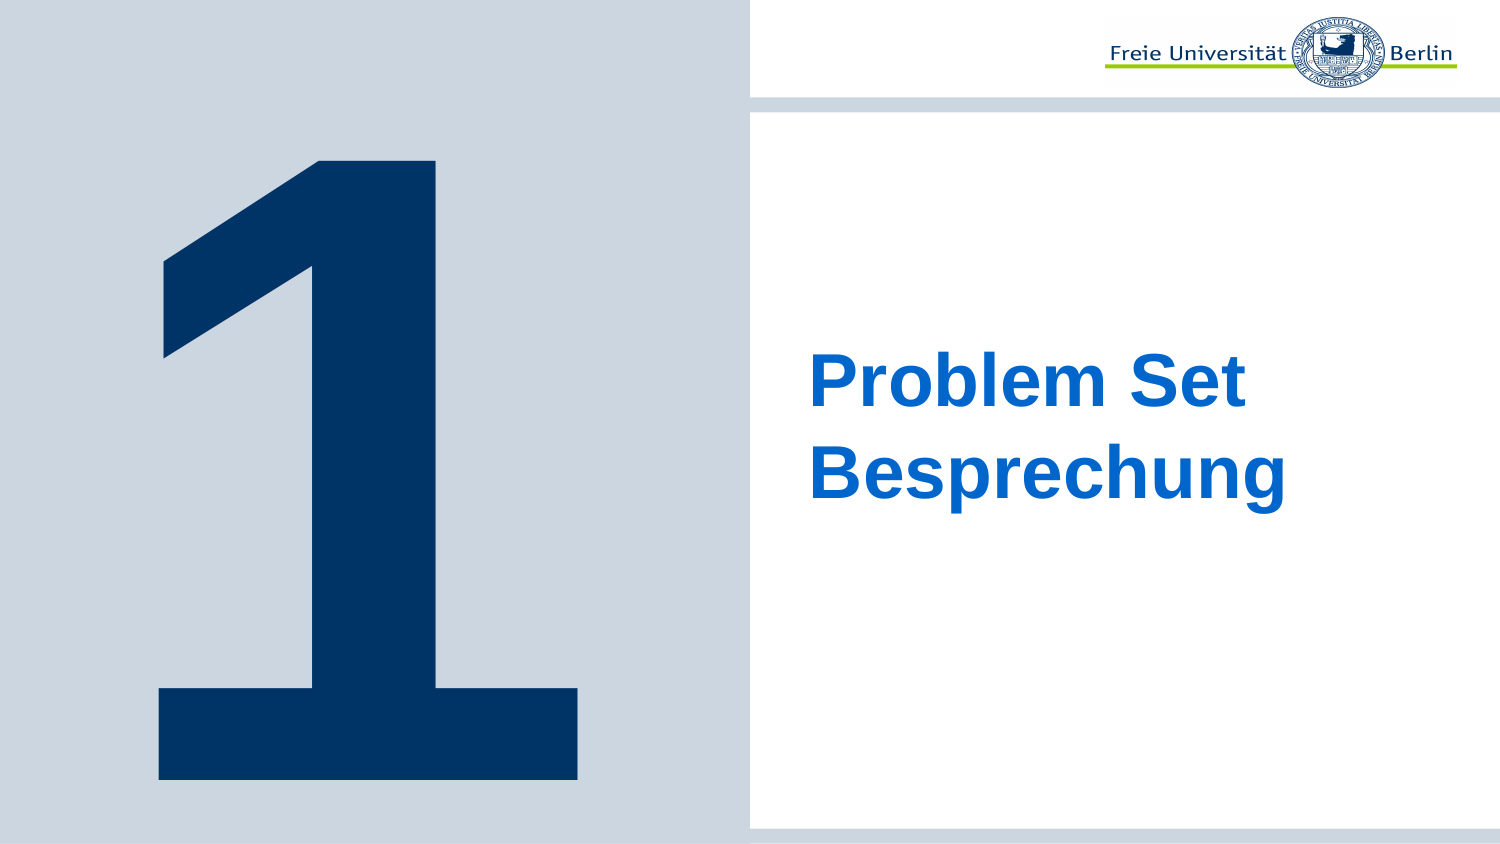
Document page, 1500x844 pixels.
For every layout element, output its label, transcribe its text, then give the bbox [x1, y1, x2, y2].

subtitle Problem Set Besprechung [749, 342, 1439, 501]
picture [1105, 17, 1457, 88]
title 1 [43, 0, 537, 515]
